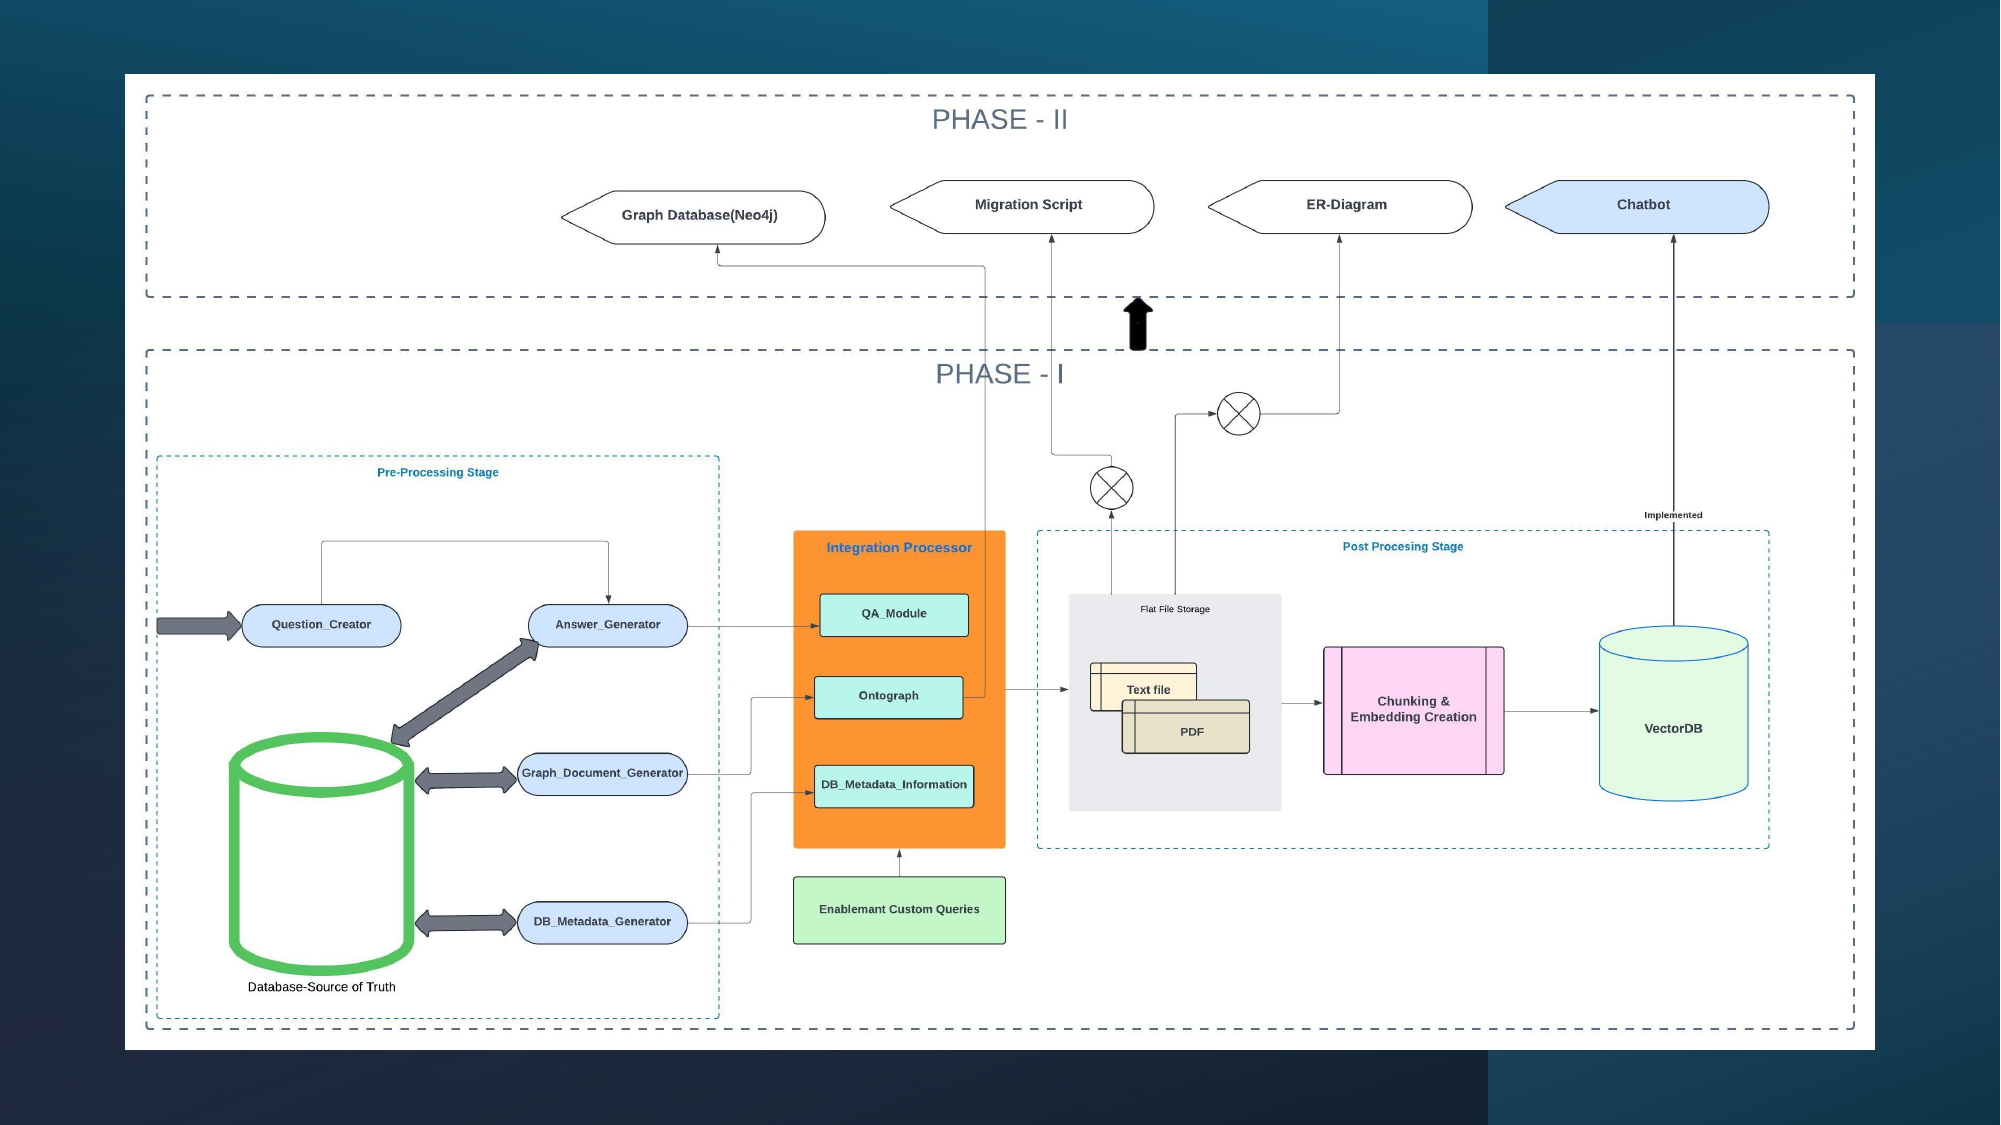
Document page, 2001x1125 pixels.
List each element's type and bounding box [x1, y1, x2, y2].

text_box [0, 321, 2000, 1125]
text_box [1489, 0, 2000, 321]
picture [124, 74, 1875, 1051]
text_box [0, 0, 1489, 321]
